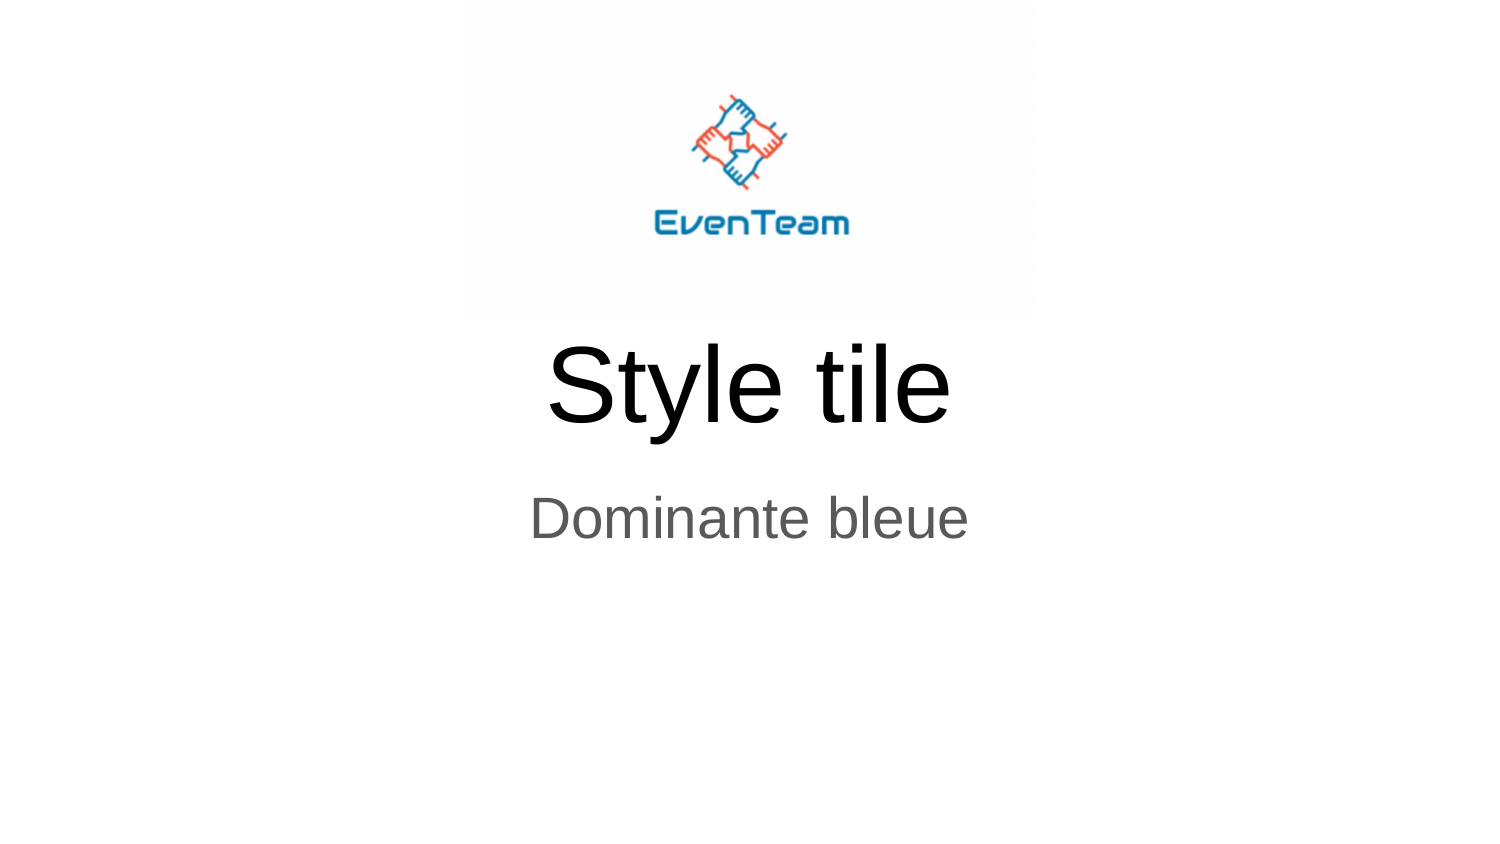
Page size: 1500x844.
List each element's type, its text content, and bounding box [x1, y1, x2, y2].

subtitle Dominante bleue [51, 464, 1449, 595]
title Style tile [51, 122, 1449, 459]
picture [463, 0, 1037, 322]
